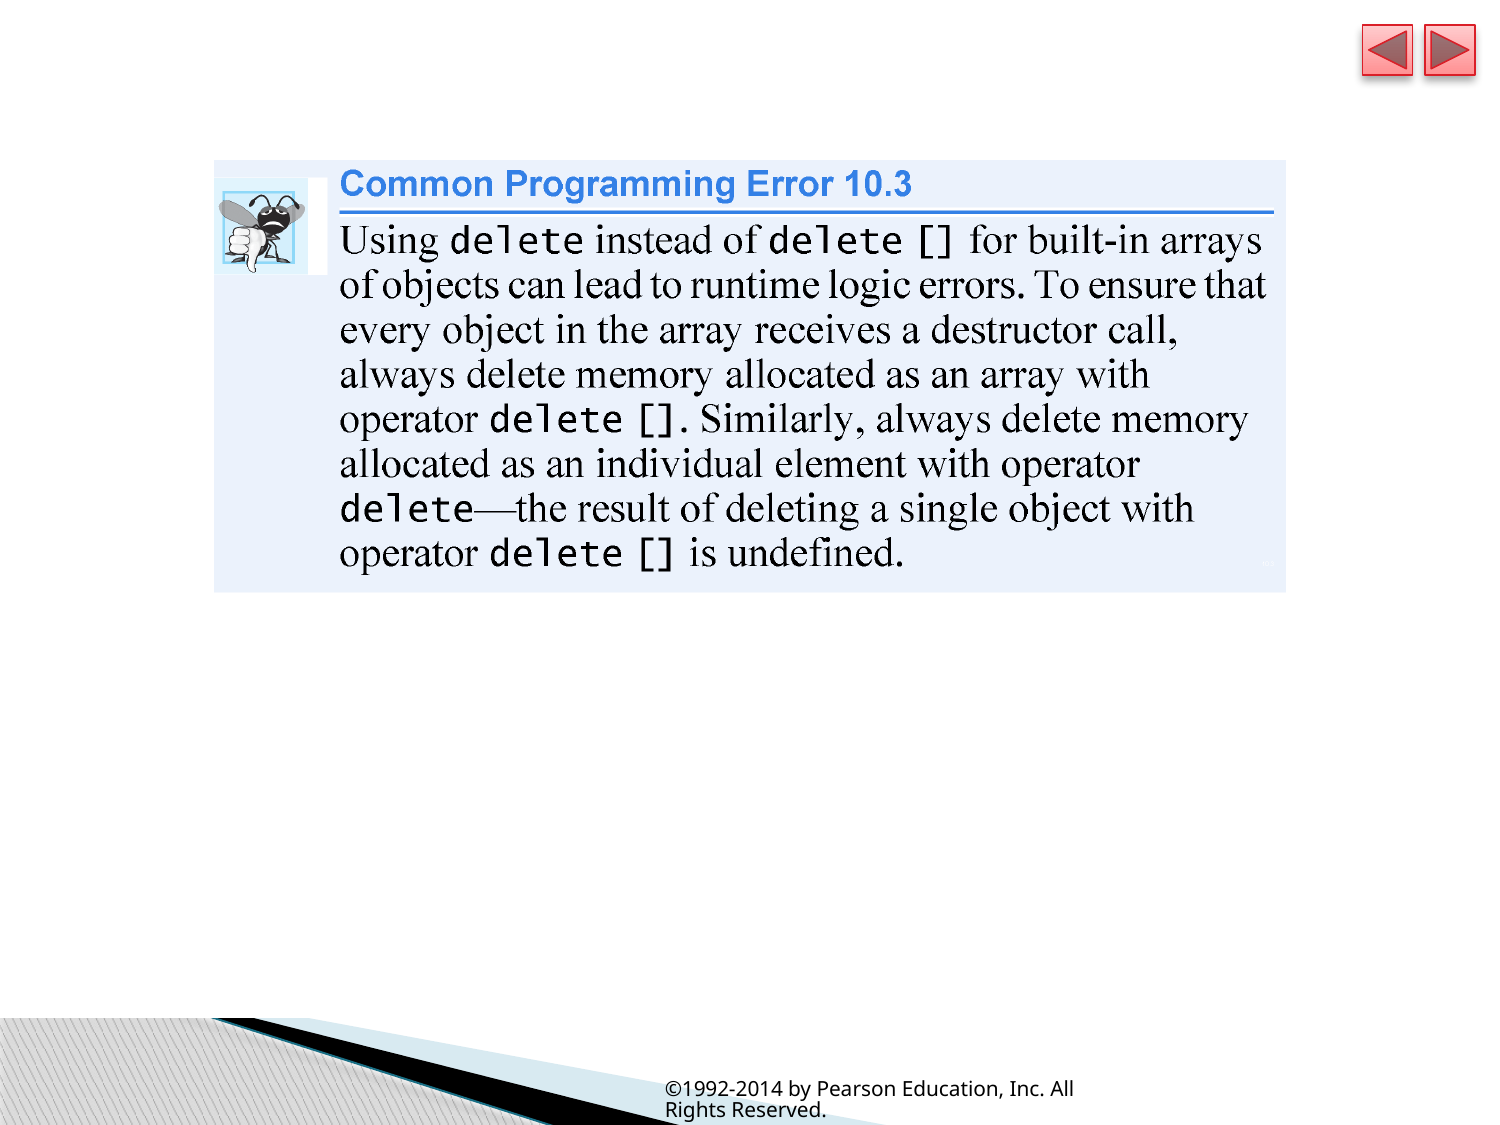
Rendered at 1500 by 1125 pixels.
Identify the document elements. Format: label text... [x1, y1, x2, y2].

footer ©1992-2014 by Pearson Education, Inc. All Rights Reserved. [650, 1051, 1105, 1112]
picture [0, 106, 1500, 1018]
